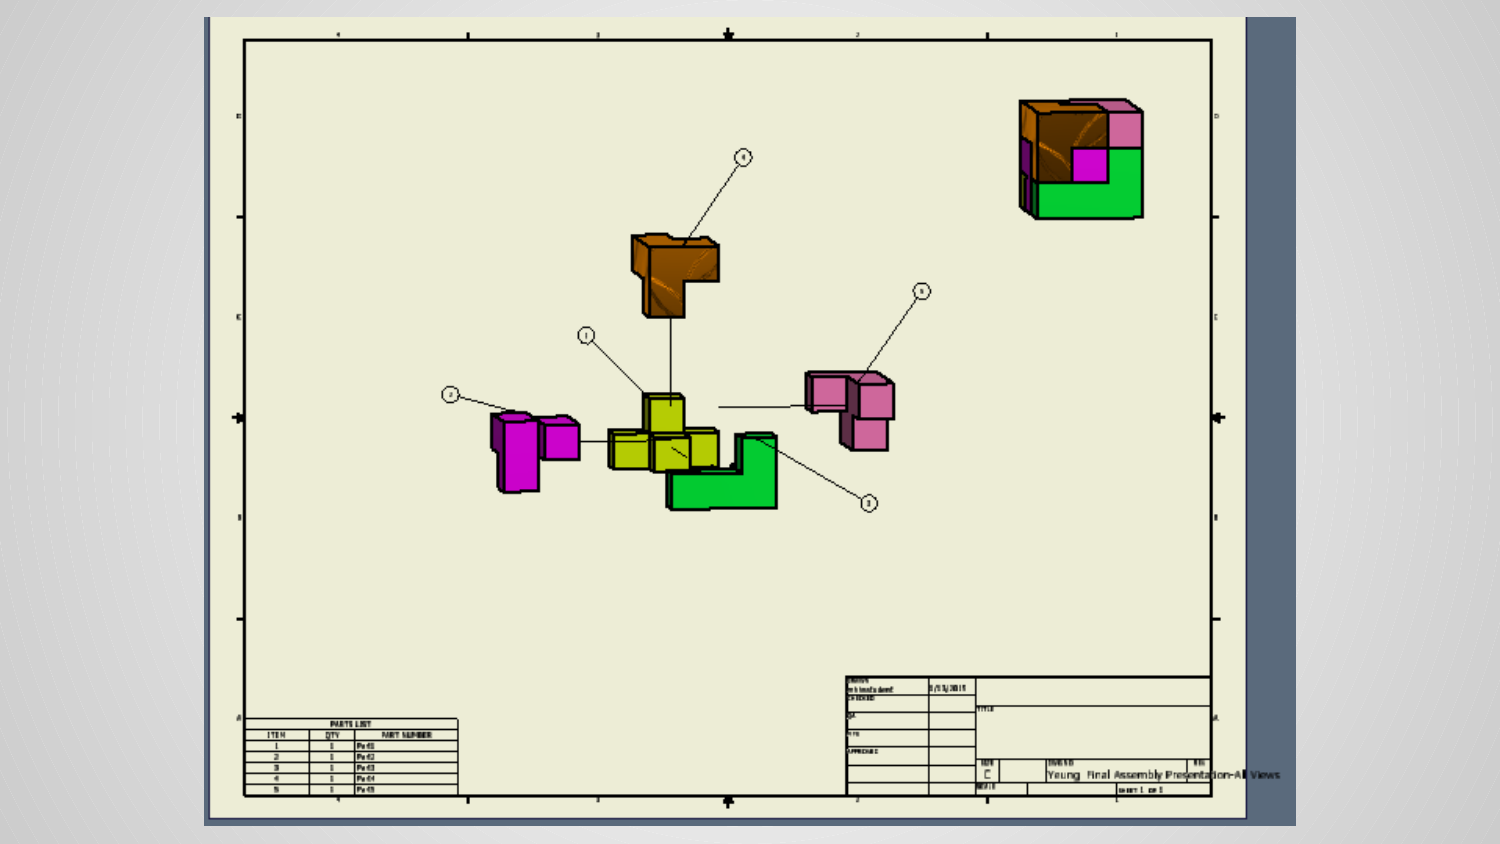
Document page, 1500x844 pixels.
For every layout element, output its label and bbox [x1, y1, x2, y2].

picture [204, 17, 1296, 826]
